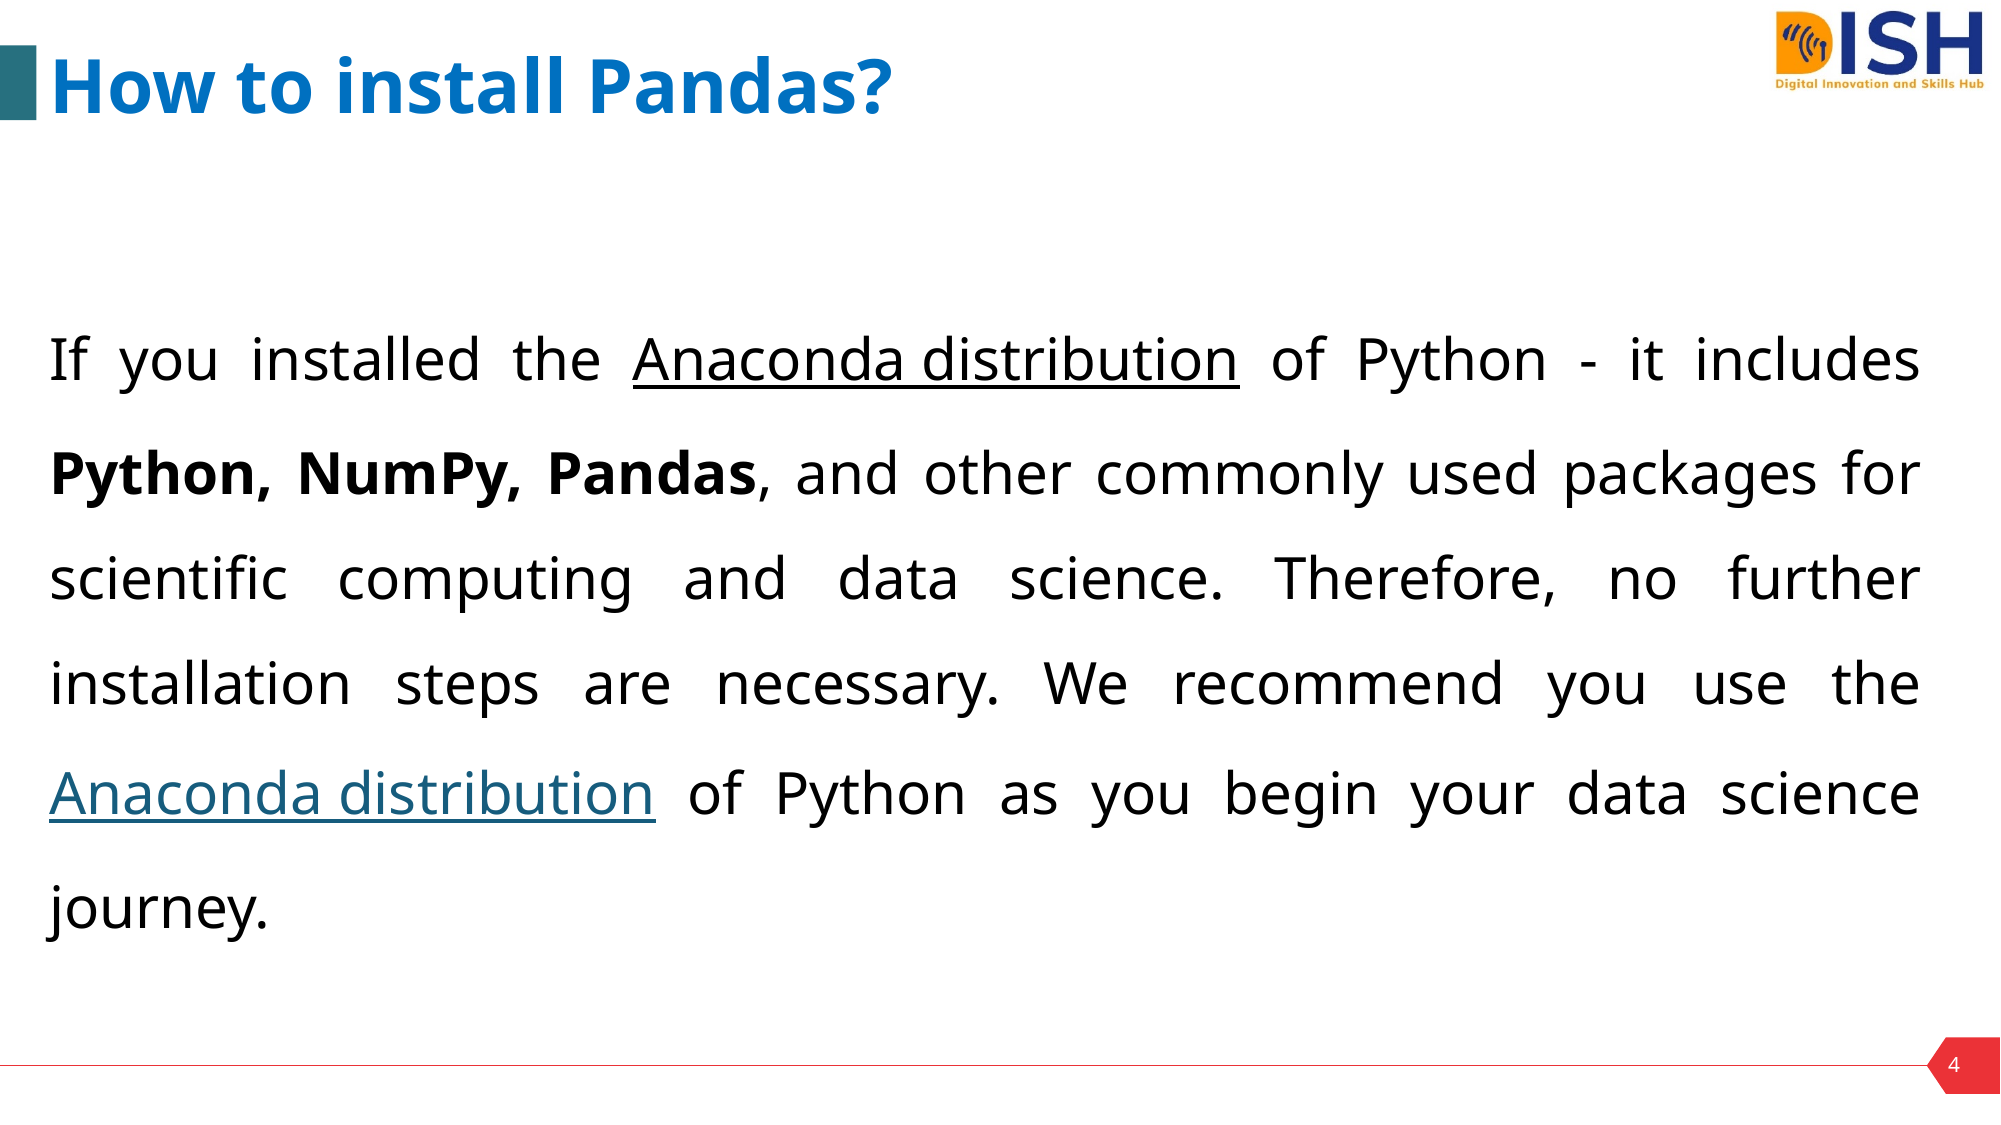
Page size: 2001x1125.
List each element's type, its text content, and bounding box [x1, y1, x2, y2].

picture [1761, 3, 1996, 101]
text_box If you installed the Anaconda distribution of Python - it includes Python, NumPy, Pandas, and other commonly used packages for scientific computing and data science. Therefore, no further installation steps are necessary. We recommend you use the Anaconda distribution of Python as you begin your data science journey. [34, 275, 1937, 948]
text_box How to install Pandas? [34, 30, 1168, 119]
